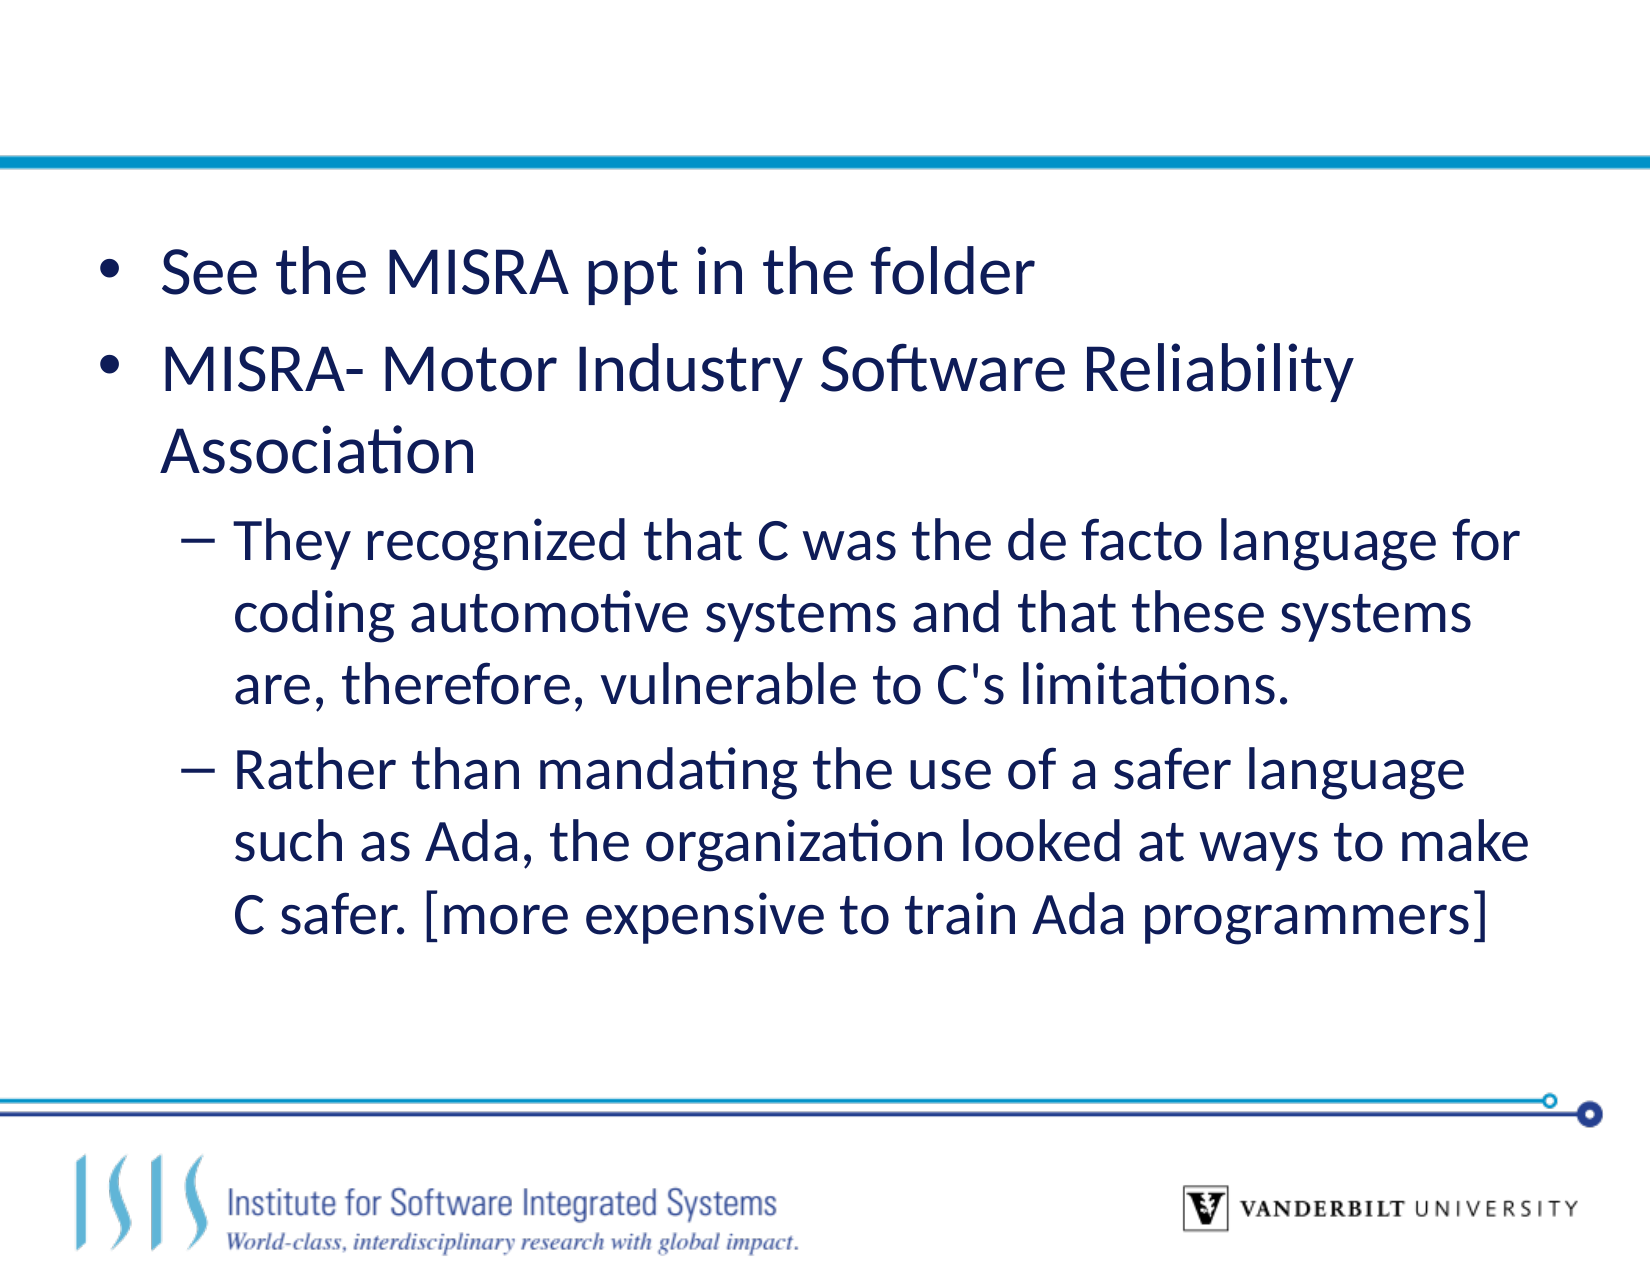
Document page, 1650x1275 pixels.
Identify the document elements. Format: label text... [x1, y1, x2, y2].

list See the MISRA ppt in the folder MISRA- Motor Industry Software Reliability Association They recognized that C was the de facto language for coding automotive systems and that these systems are, therefore, vulnerable to C's limitations. Rather than mandating the use of a safer language such as Ada, the organization looked at ways to make C safer. [more expensive to train Ada programmers] [82, 218, 1568, 1061]
